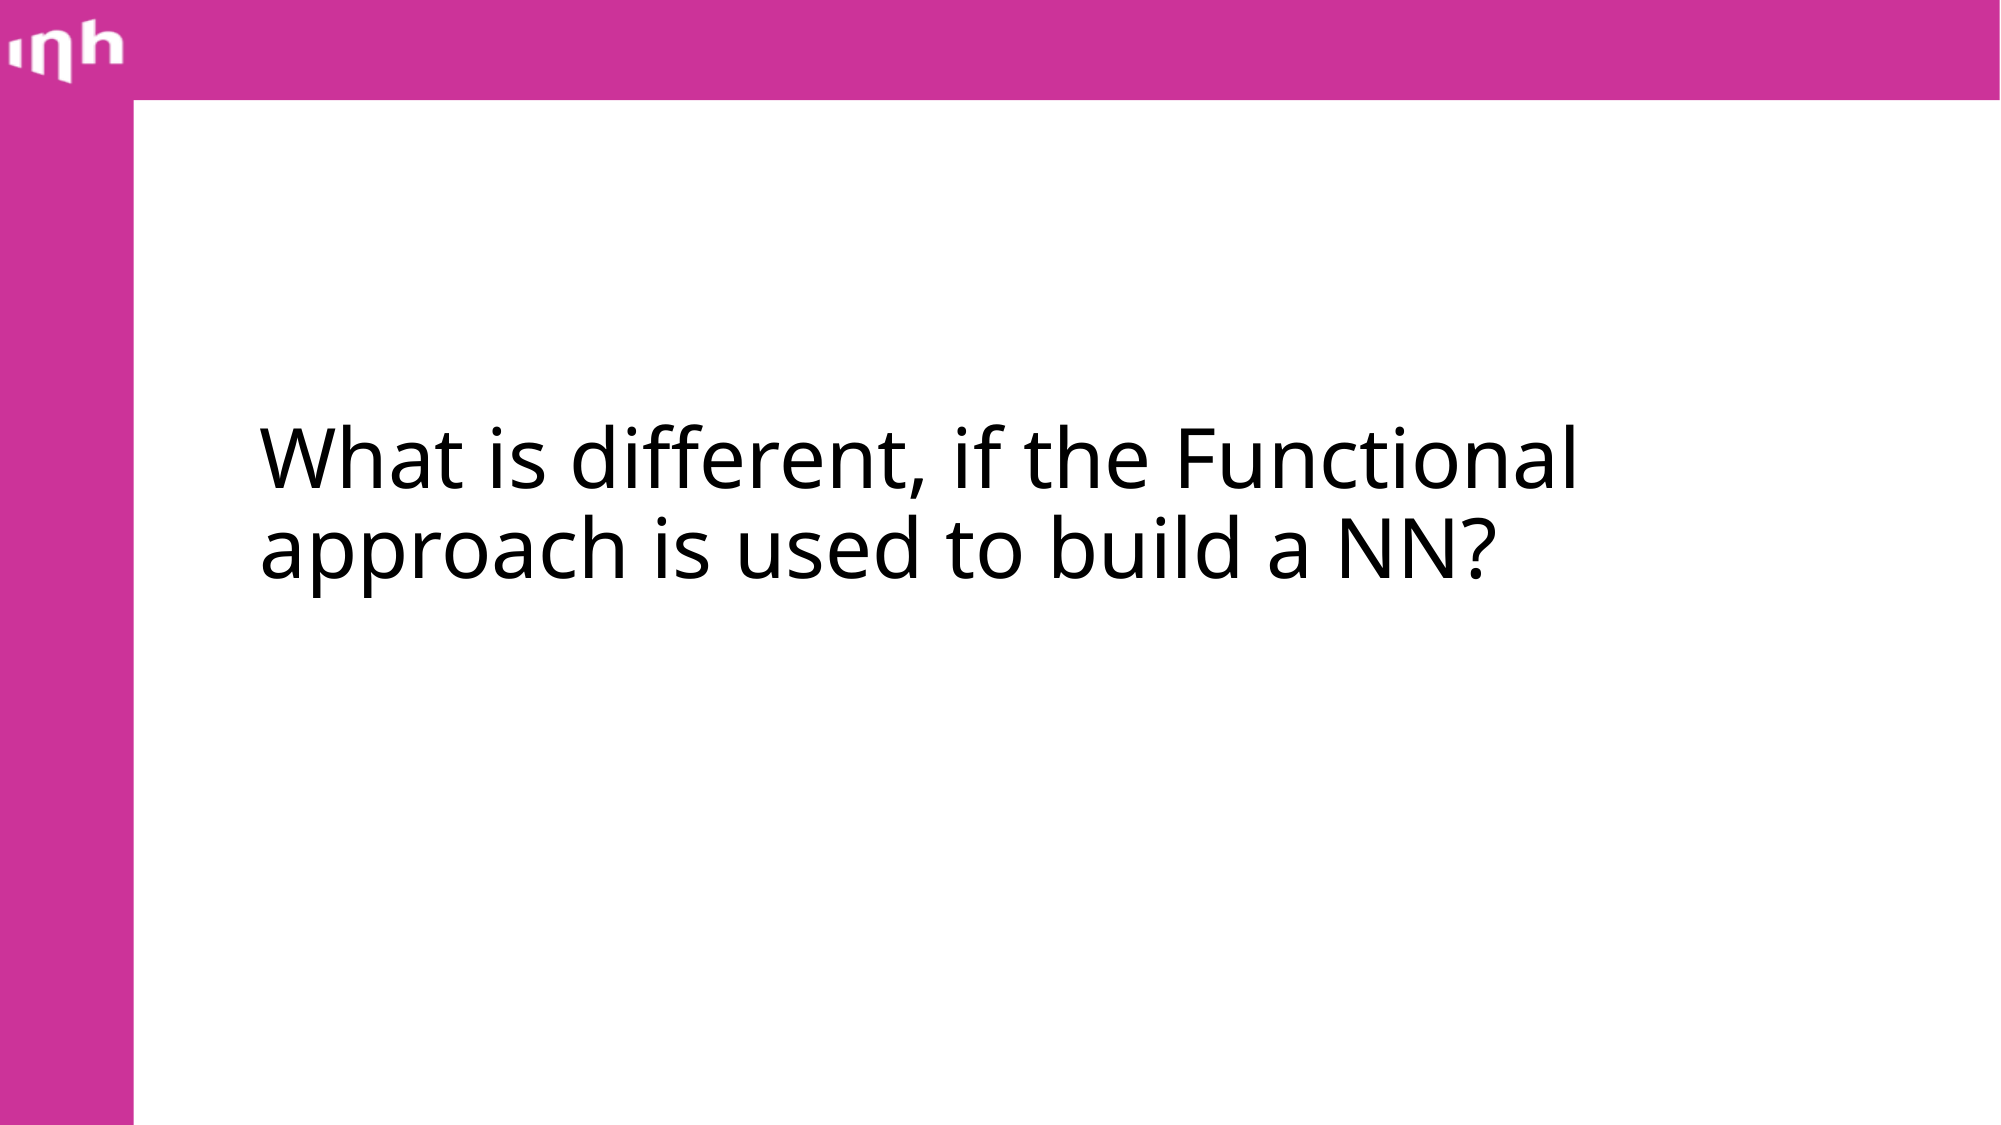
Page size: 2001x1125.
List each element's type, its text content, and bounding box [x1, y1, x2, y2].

picture [0, 1, 134, 102]
list What is different, if the Functional approach is used to build a NN? [241, 416, 1820, 724]
